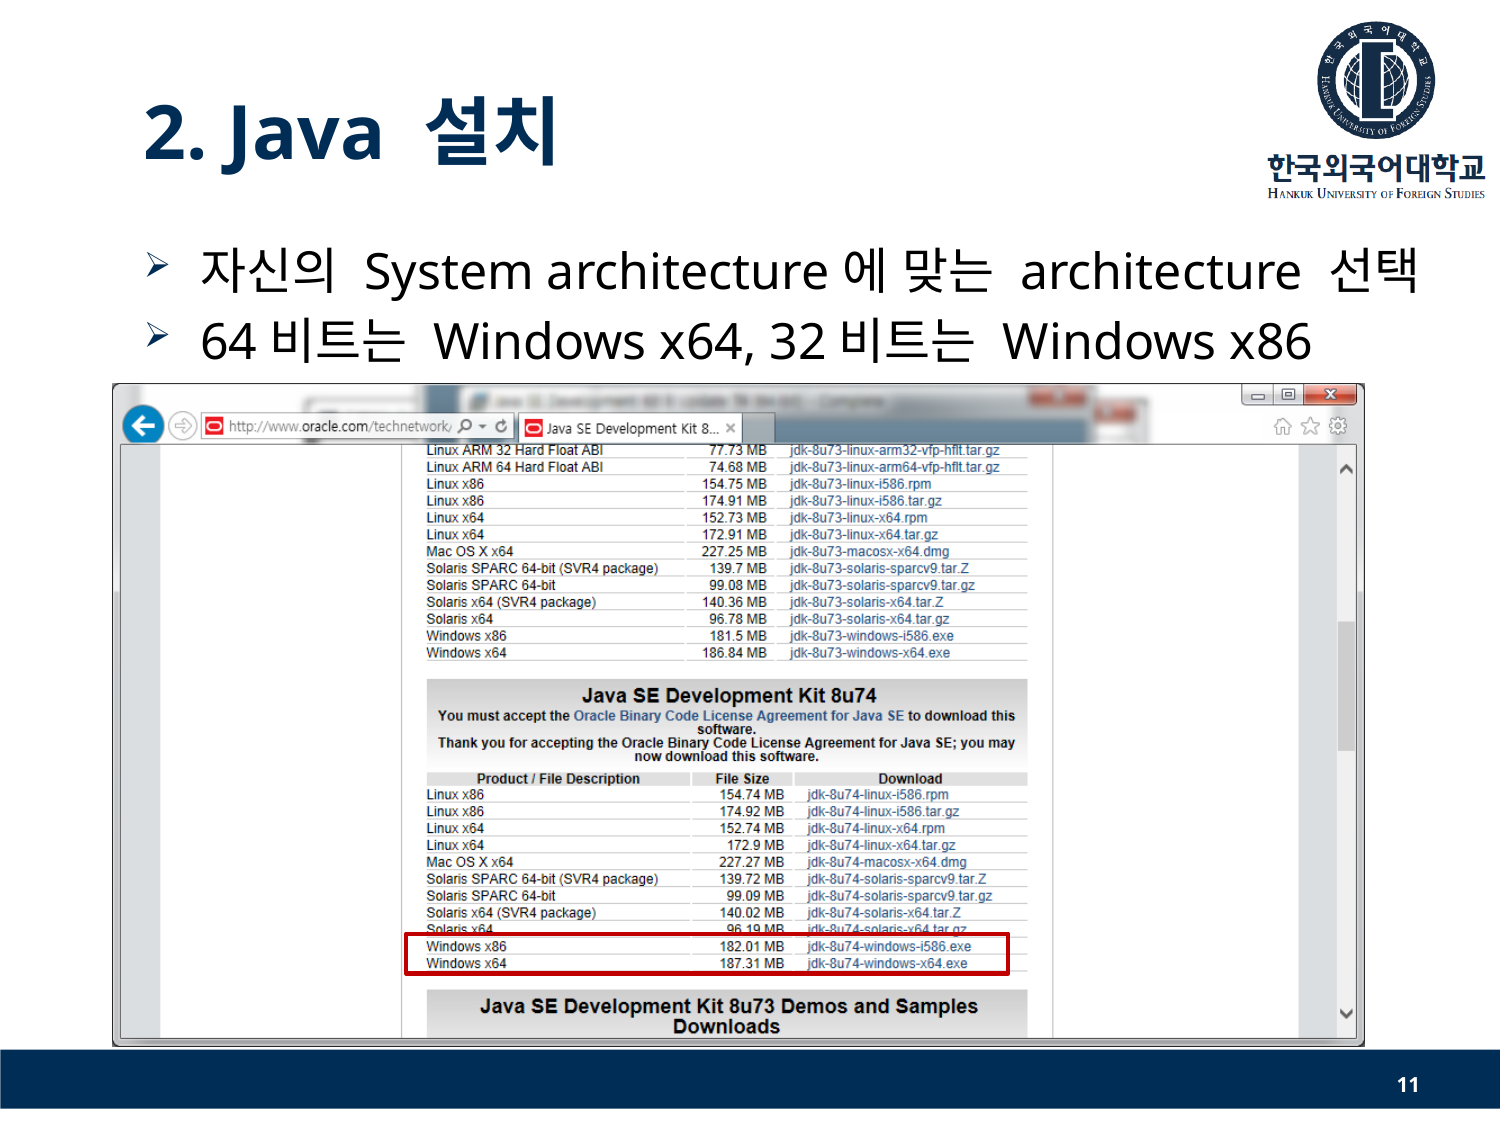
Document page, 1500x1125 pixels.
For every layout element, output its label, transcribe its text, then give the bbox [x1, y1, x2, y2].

list 자신의 System architecture에 맞는 architecture 선택 64비트는 Windows x64, 32비트는 Windows x86 [128, 231, 1471, 1024]
picture [111, 383, 1365, 1048]
slide_number 11 [1356, 1064, 1436, 1107]
picture [1244, 0, 1500, 208]
title 2. Java 설치 [128, 20, 1301, 183]
